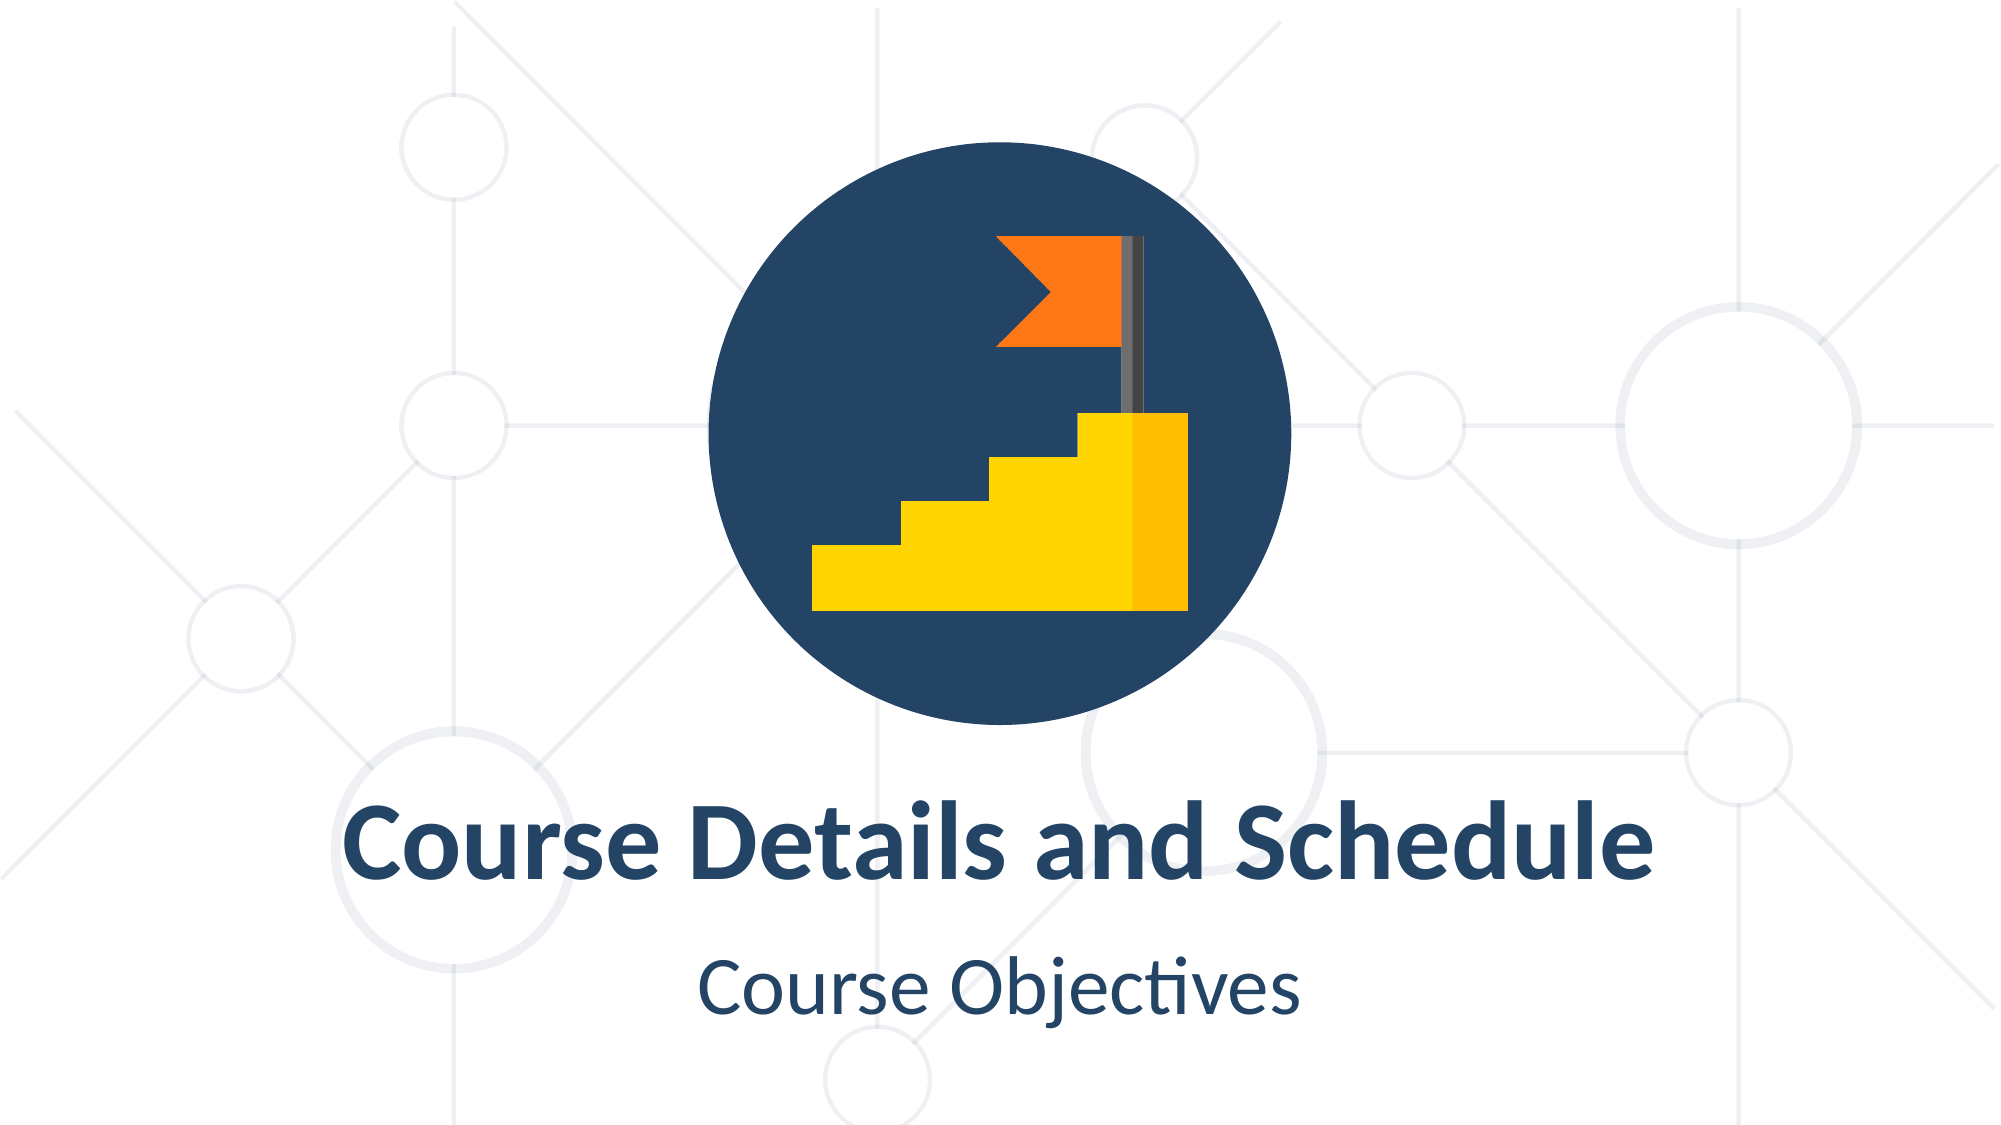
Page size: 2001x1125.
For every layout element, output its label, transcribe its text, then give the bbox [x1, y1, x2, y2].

title Course Details and Schedule [100, 771, 1900, 898]
subtitle Course Objectives [100, 916, 1900, 1043]
picture [812, 236, 1188, 611]
